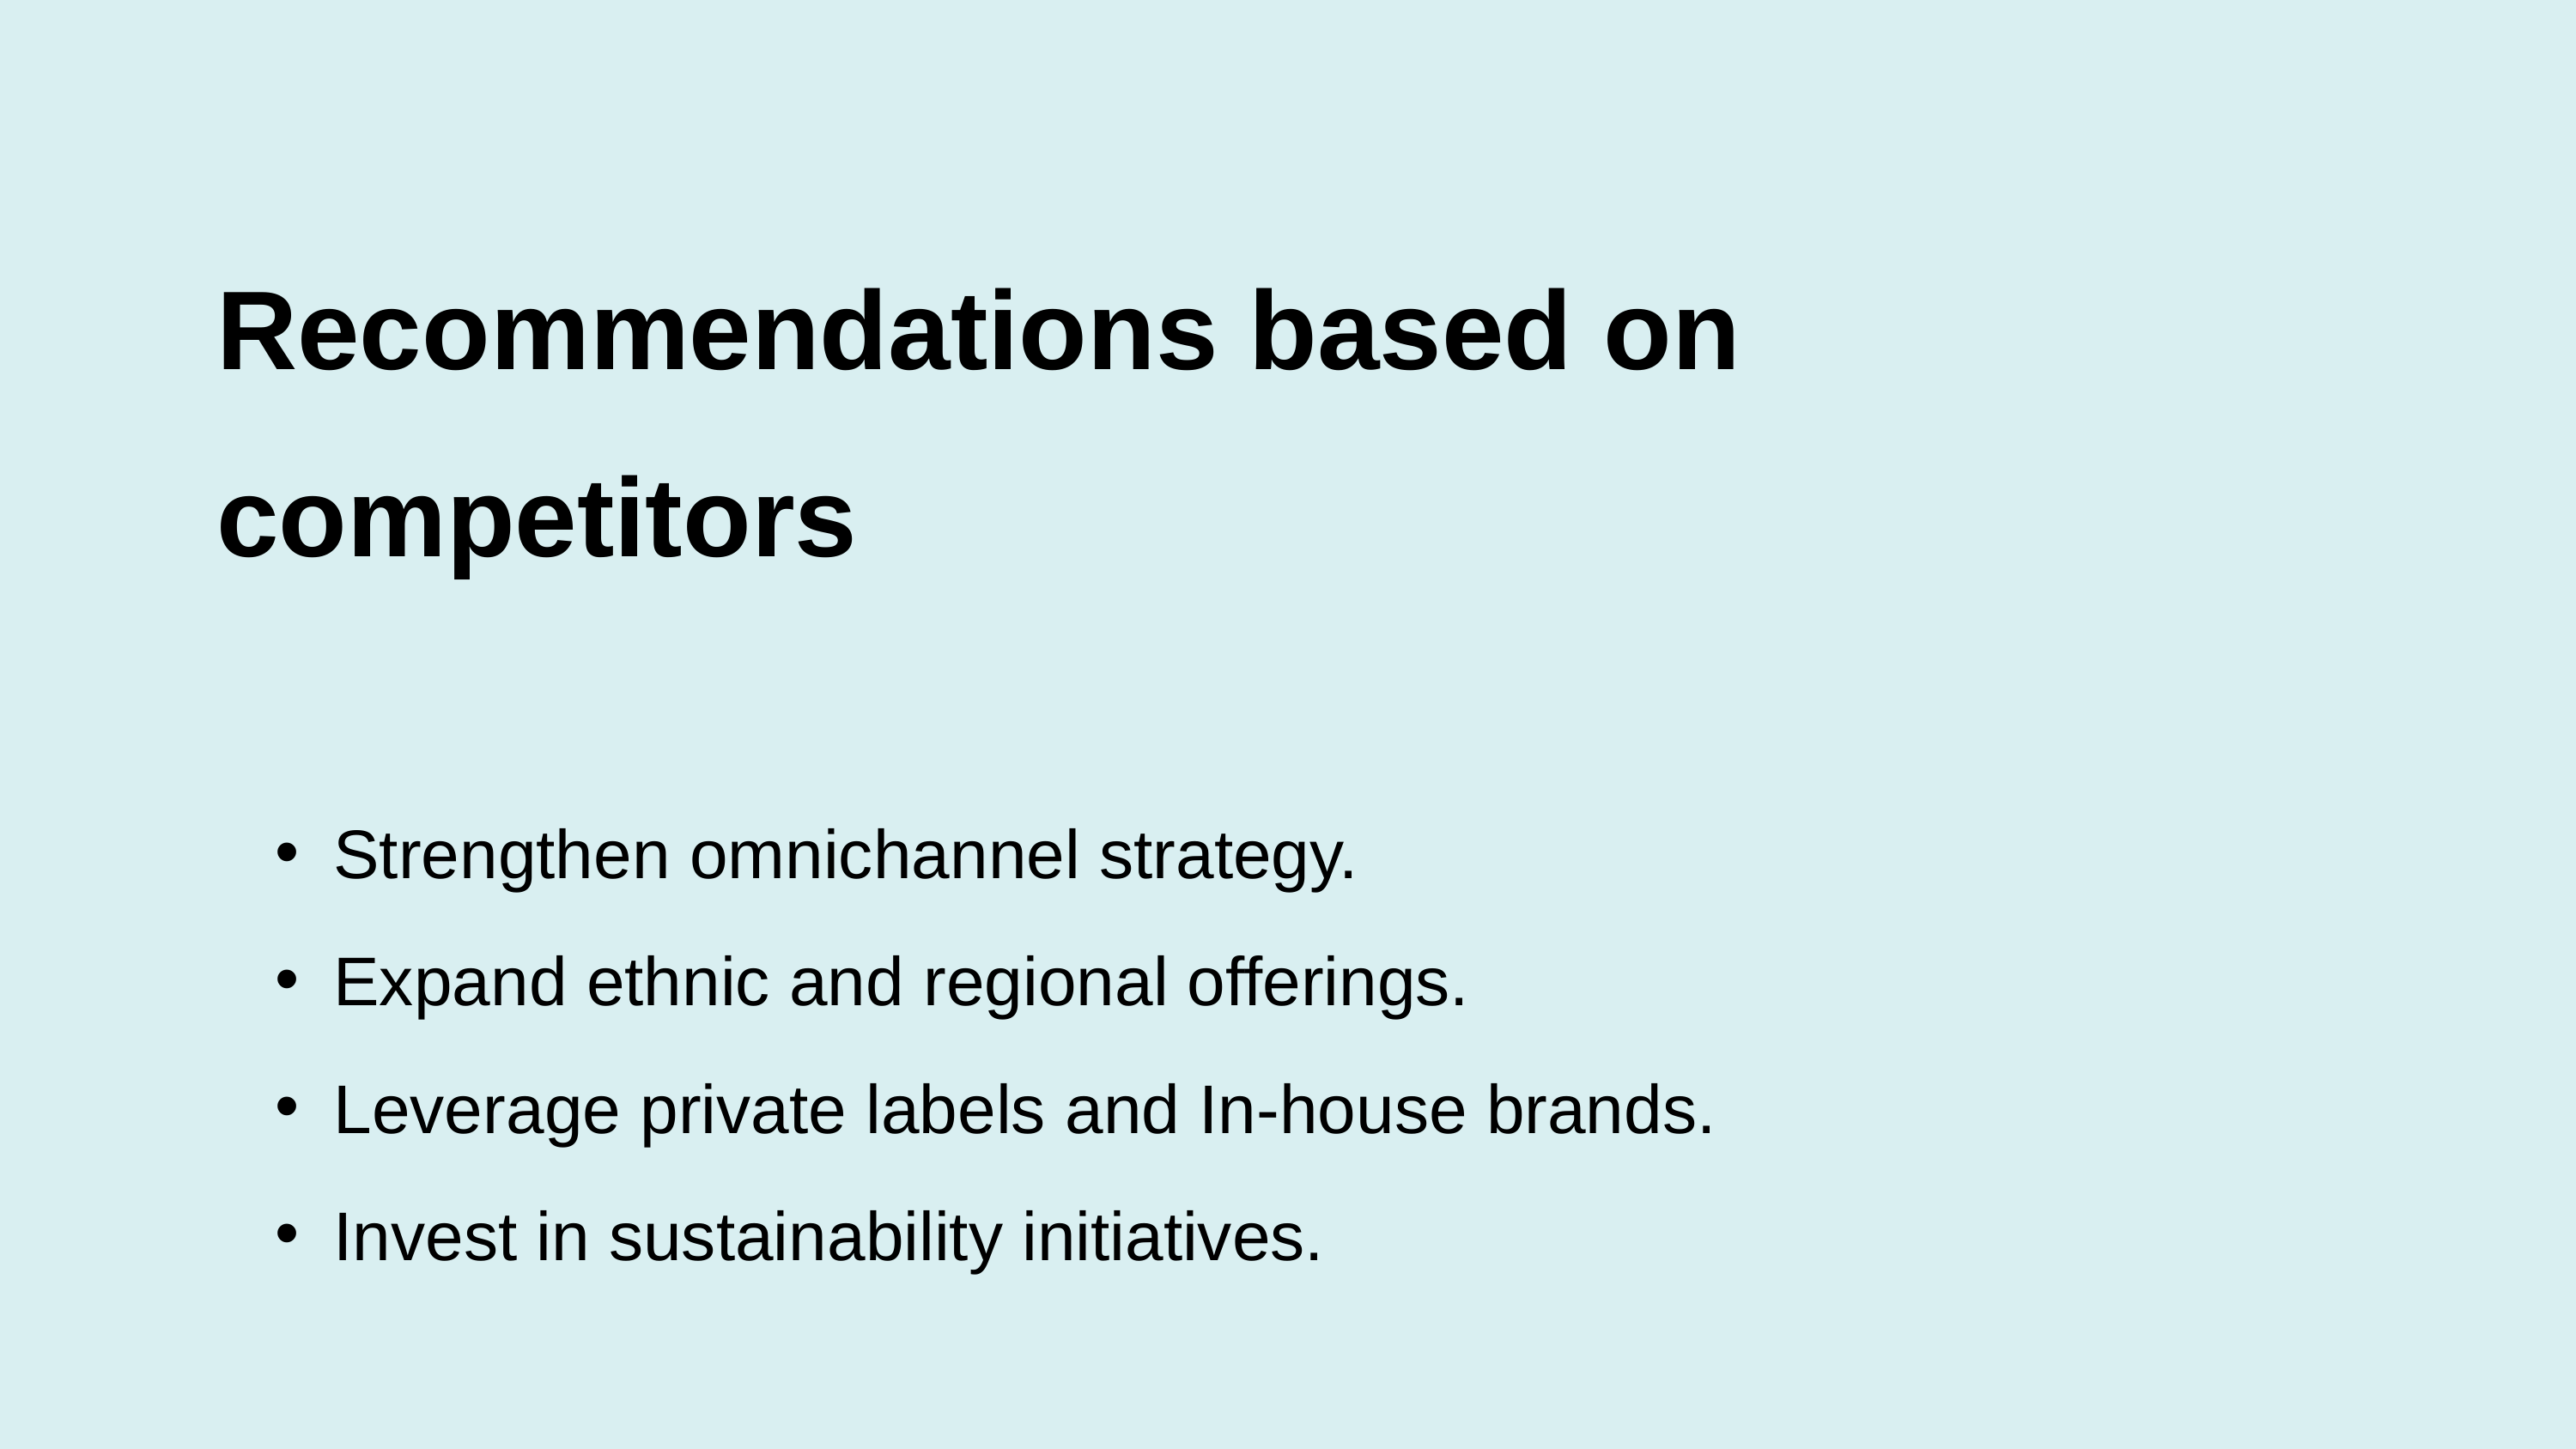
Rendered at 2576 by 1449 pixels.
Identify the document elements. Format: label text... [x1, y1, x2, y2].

text_box Recommendations based on competitors Strengthen omnichannel strategy. Expand ethnic and regional offerings. Leverage private labels and In-house brands. Invest in sustainability initiatives. [216, 205, 2360, 1275]
